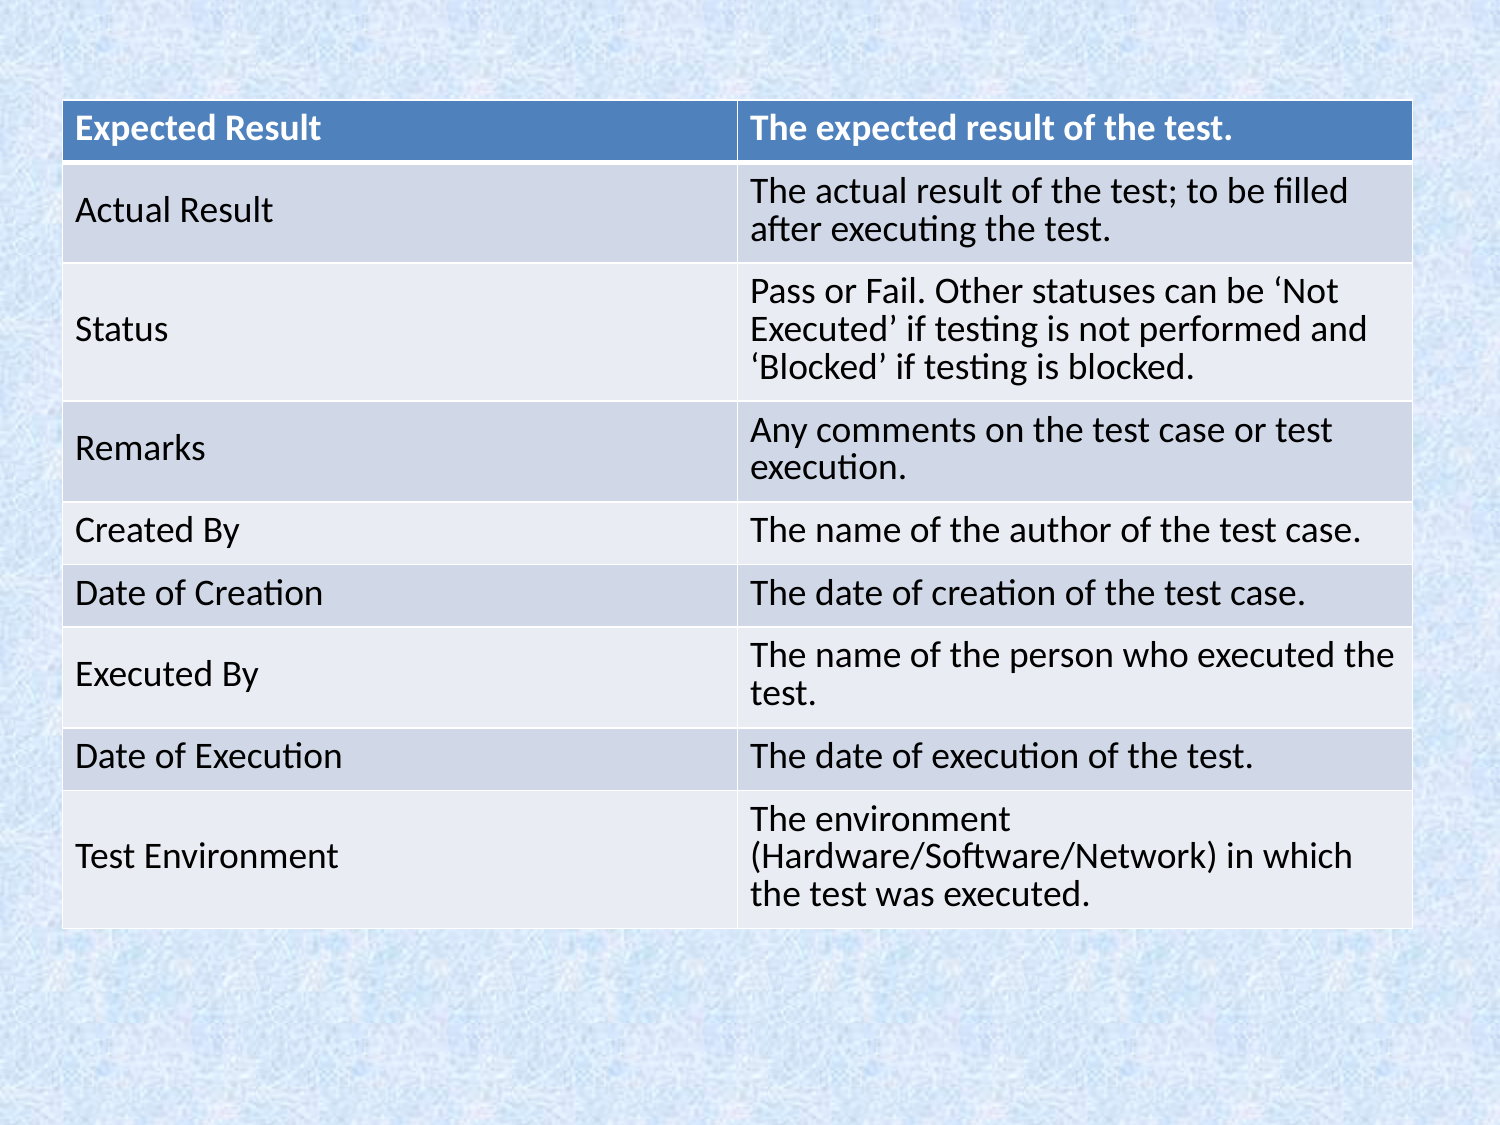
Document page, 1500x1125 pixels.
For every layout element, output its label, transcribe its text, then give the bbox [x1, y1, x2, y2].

table_cell The name of the person who executed the test. [738, 628, 1412, 727]
table_cell The name of the author of the test case. [738, 503, 1412, 564]
table_cell Remarks [63, 402, 737, 501]
table_cell Date of Execution [63, 729, 737, 790]
picture [0, 0, 1500, 1125]
table_cell The actual result of the test; to be filled after executing the test. [738, 165, 1412, 262]
table_header Expected Result [63, 101, 737, 160]
table_cell Actual Result [63, 165, 737, 262]
table_cell Test Environment [63, 791, 737, 928]
table_cell Status [63, 264, 737, 400]
table_header The expected result of the test. [738, 101, 1412, 160]
table_cell Pass or Fail. Other statuses can be ‘Not Executed’ if testing is not performed and ‘Blocked’ if testing is blocked. [738, 264, 1412, 400]
table_cell Created By [63, 503, 737, 564]
table_cell Date of Creation [63, 565, 737, 626]
table_cell The date of creation of the test case. [738, 565, 1412, 626]
table_cell Executed By [63, 628, 737, 727]
table_cell The date of execution of the test. [738, 729, 1412, 790]
table_cell The environment (Hardware/Software/Network) in which the test was executed. [738, 791, 1412, 928]
table_cell Any comments on the test case or test execution. [738, 402, 1412, 501]
